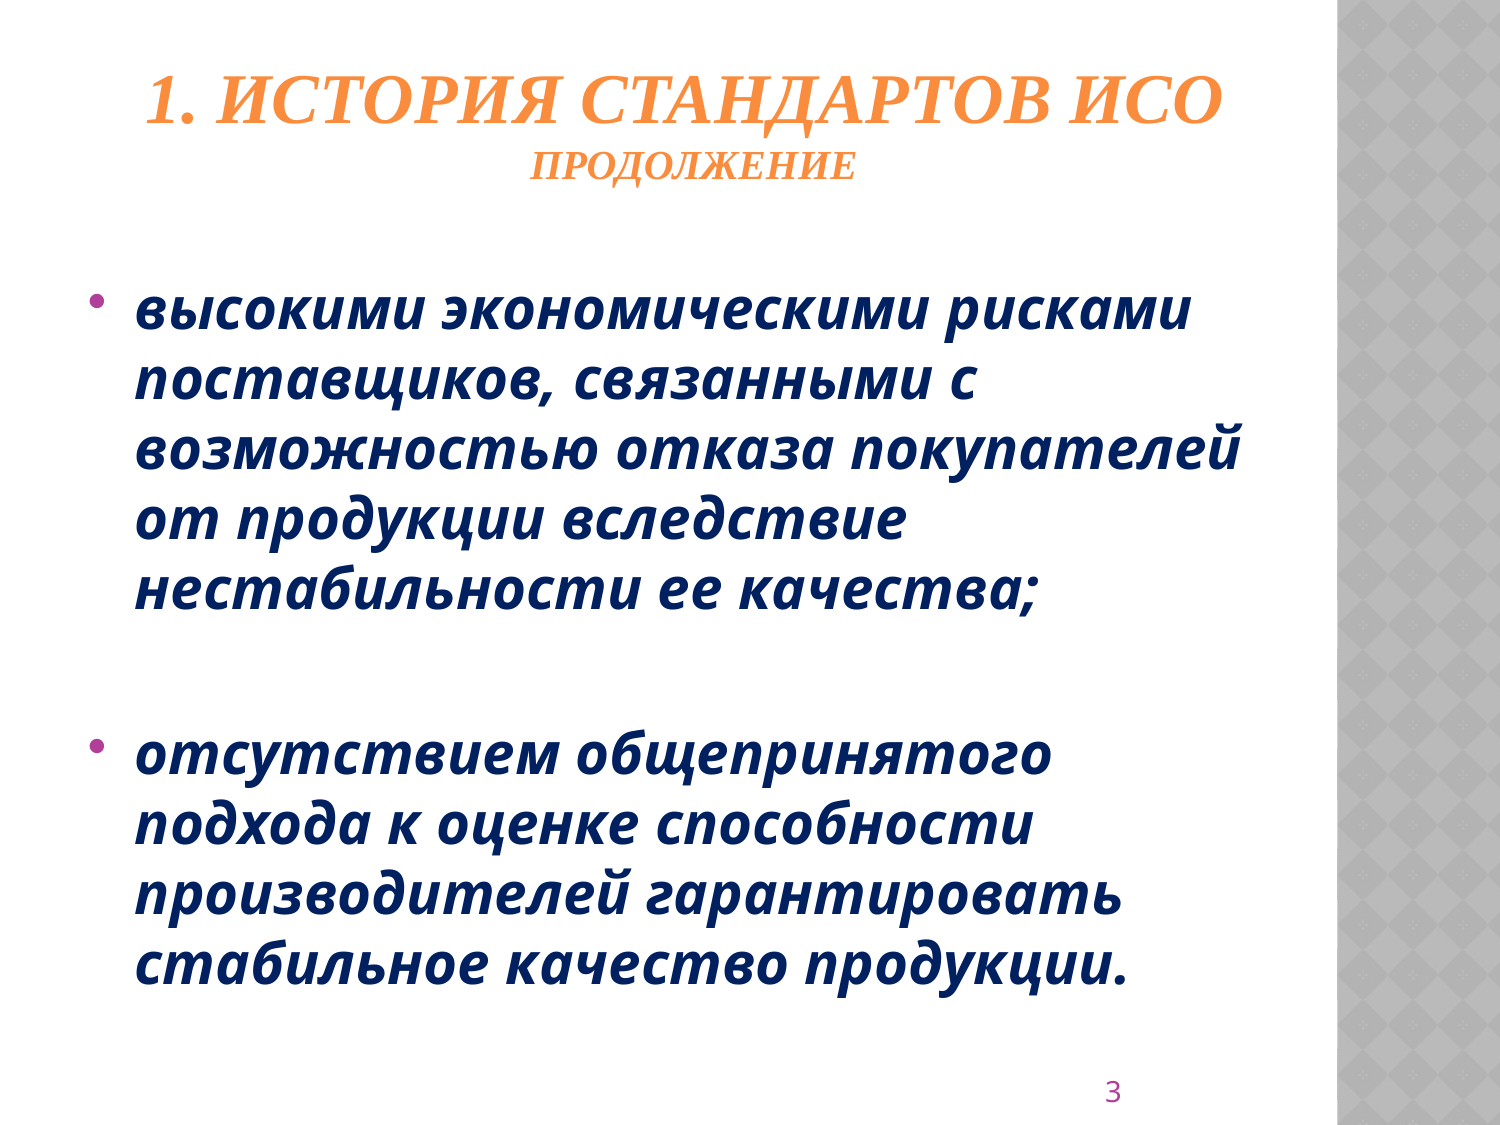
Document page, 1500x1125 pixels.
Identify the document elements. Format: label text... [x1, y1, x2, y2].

title 1. История стандартов ИСО Продолжение [75, 52, 1313, 188]
list высокими экономическими рисками поставщиков, связанными с возможностью отказа покупателей от продукции вследствие нестабильности ее качества; отсутствием общепринятого подхода к оценке способности производителей гарантировать стабильное качество продукции. [75, 264, 1263, 1059]
slide_number 3 [1025, 1075, 1122, 1113]
